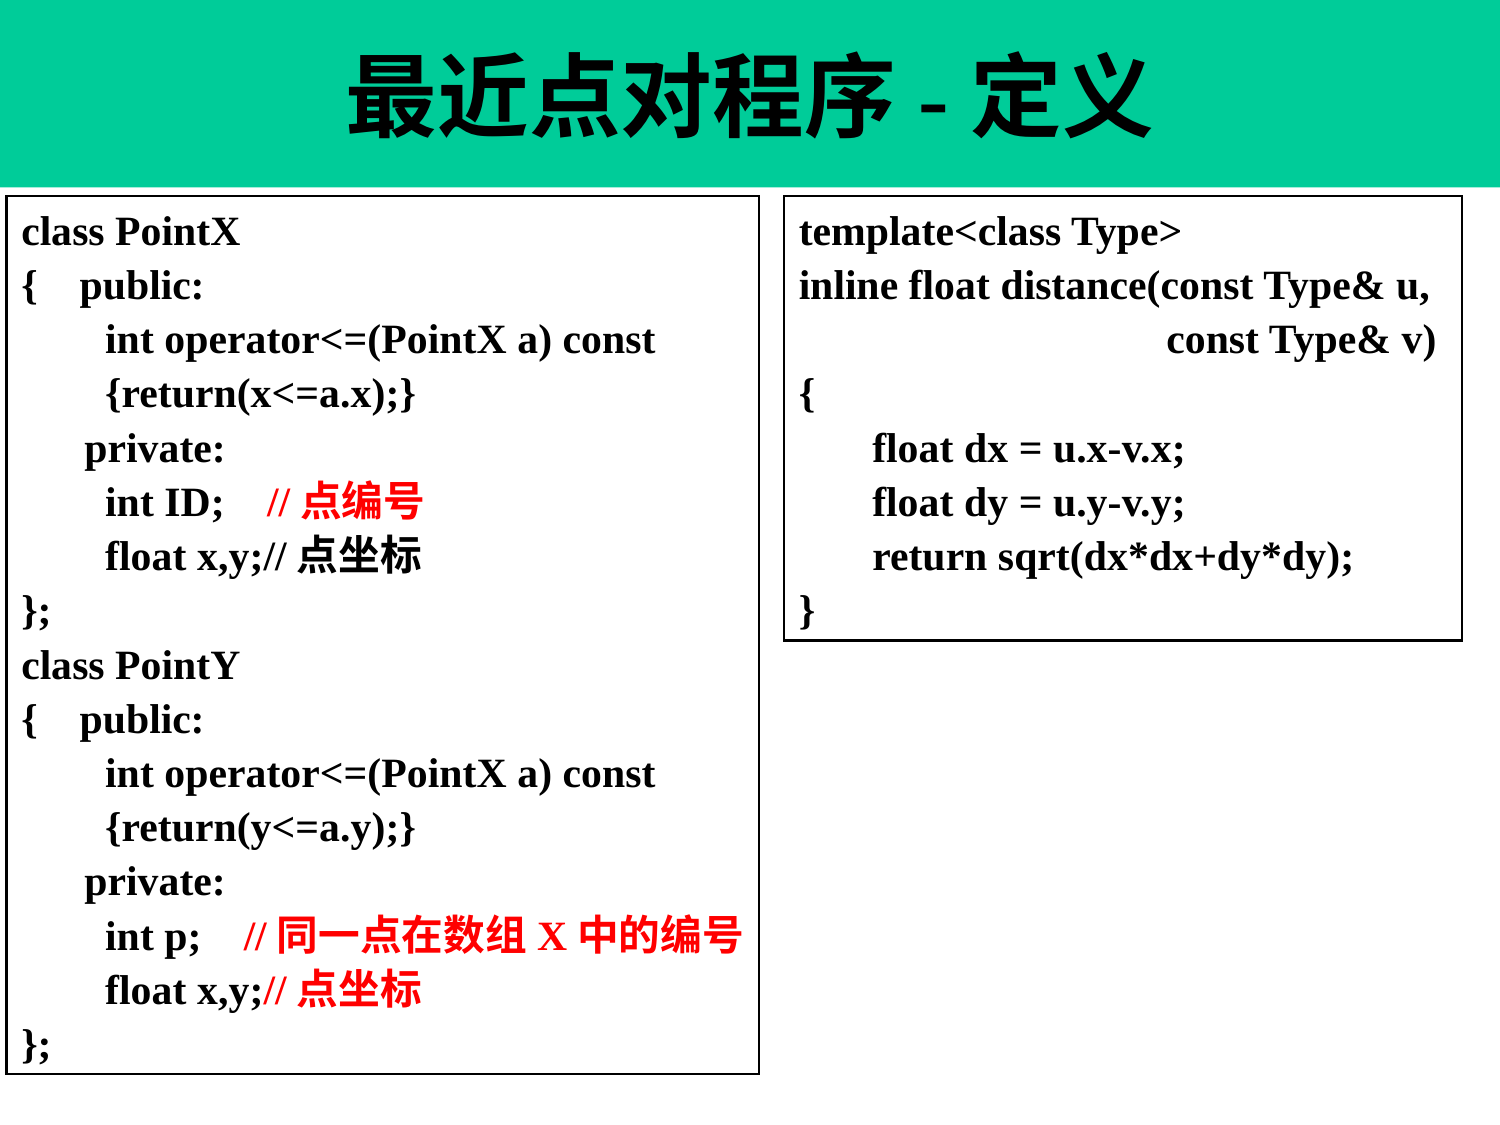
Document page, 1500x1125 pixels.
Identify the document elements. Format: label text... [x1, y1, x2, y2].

text_box class PointX { public: int operator<=(PointX a) const {return(x<=a.x);} private: int ID; //点编号 float x,y;//点坐标 }; class PointY { public: int operator<=(PointX a) const {return(y<=a.y);} private: int p; //同一点在数组X中的编号 float x,y;//点坐标 }; [6, 196, 760, 1075]
title 最近点对程序-定义 [0, 0, 1500, 188]
text_box template<class Type> inline float distance(const Type& u, const Type& v) { float dx = u.x-v.x; float dy = u.y-v.y; return sqrt(dx*dx+dy*dy); } [784, 196, 1462, 641]
